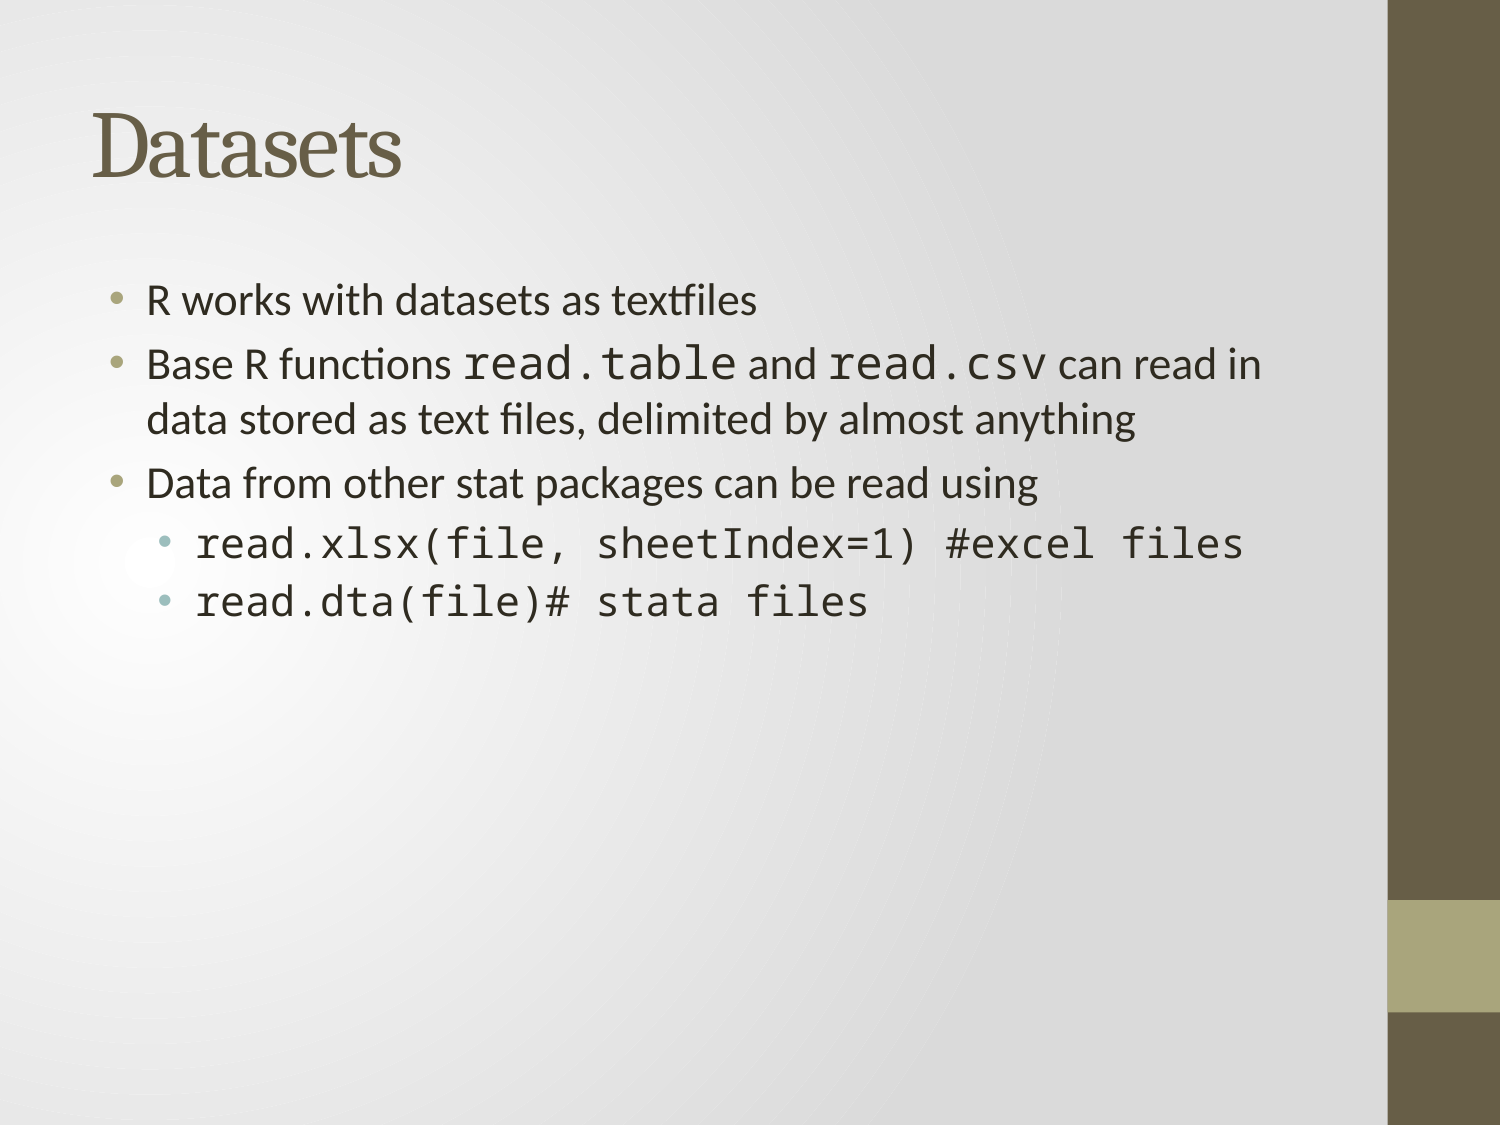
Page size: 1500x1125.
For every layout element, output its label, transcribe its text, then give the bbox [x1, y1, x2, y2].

list R works with datasets as textfiles Base R functions read.table and read.csv can read in data stored as text files, delimited by almost anything Data from other stat packages can be read using read.xlsx(file, sheetIndex=1) #excel files read.dta(file)# stata files [75, 262, 1325, 1050]
title Datasets [75, 45, 1325, 233]
